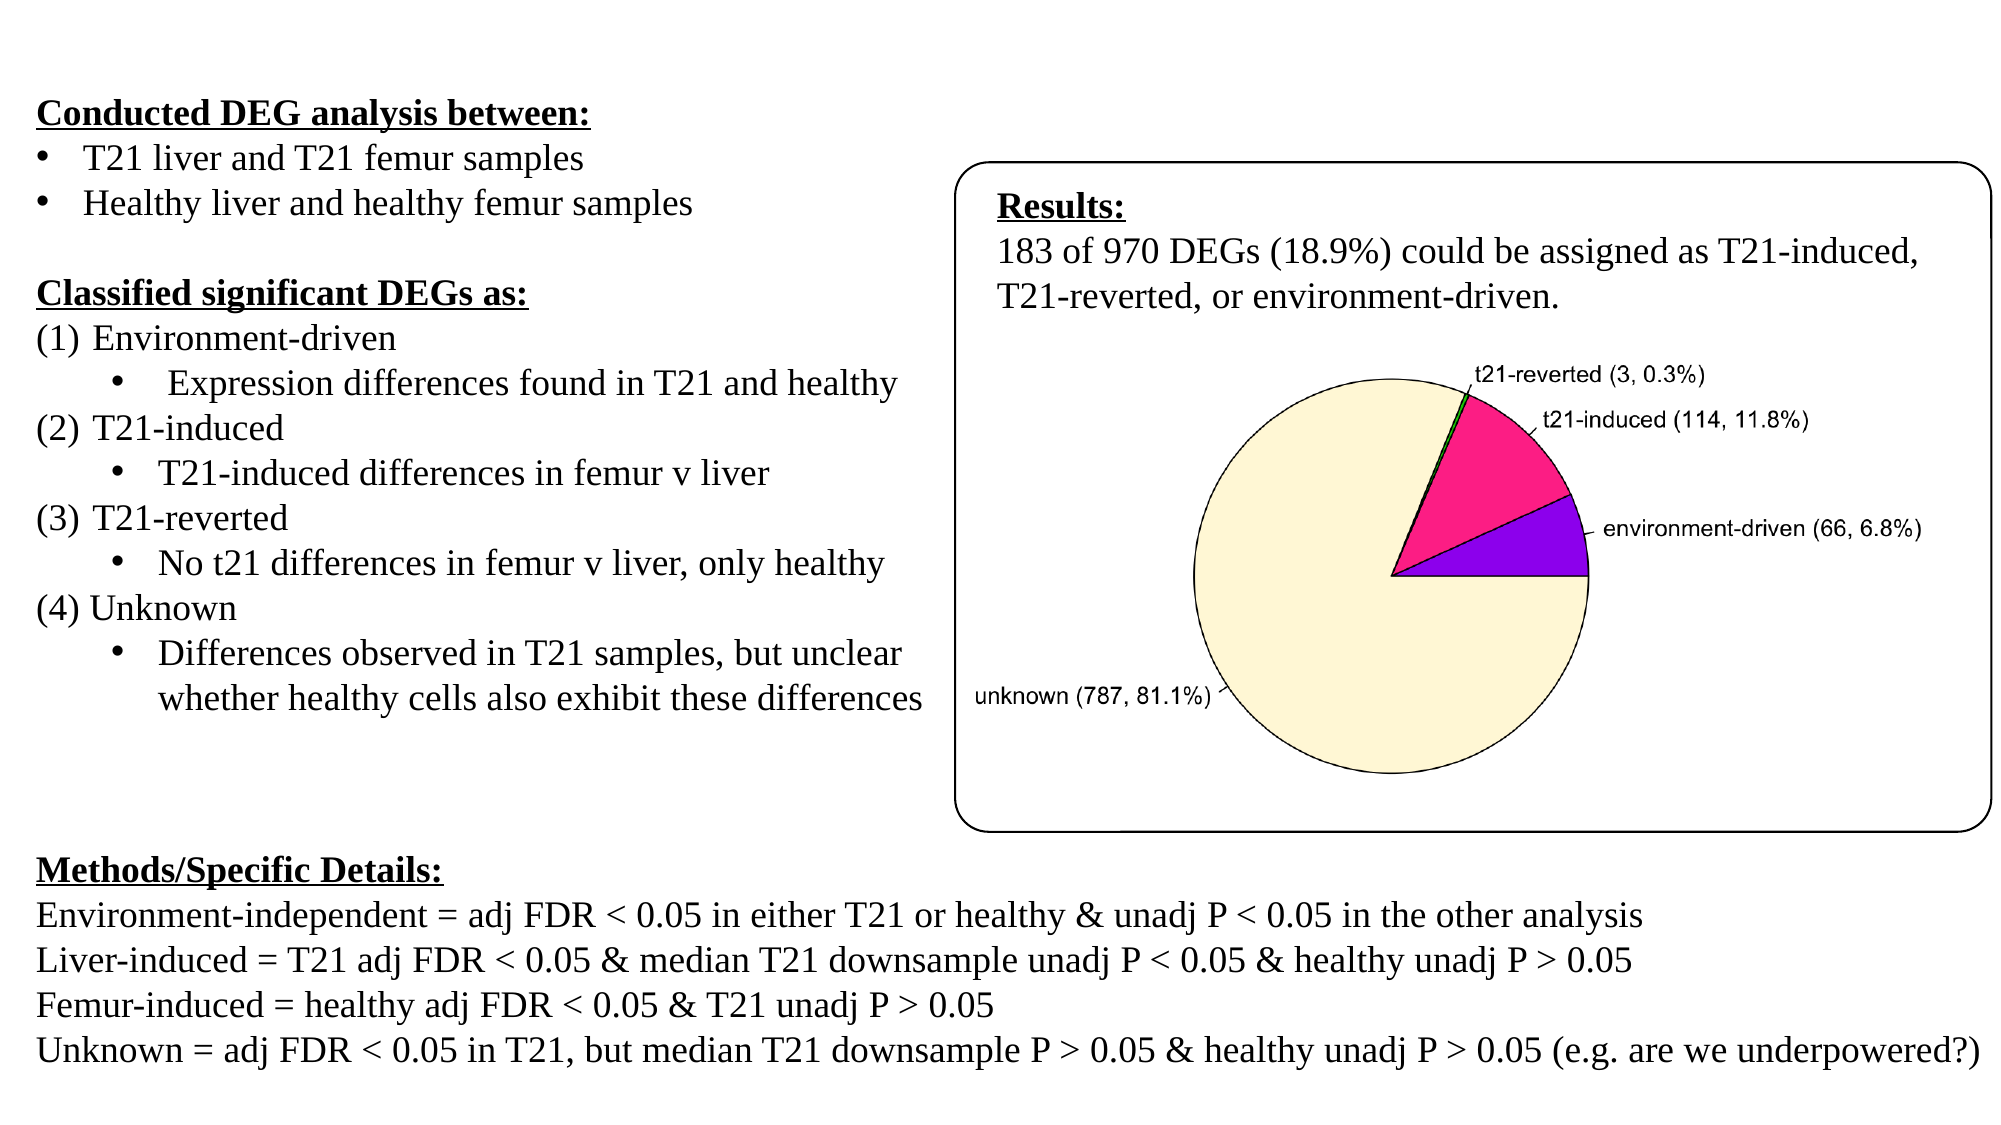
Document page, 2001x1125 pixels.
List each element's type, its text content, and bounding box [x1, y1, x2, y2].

picture [965, 352, 1980, 795]
text_box Conducted DEG analysis between: T21 liver and T21 femur samples Healthy liver and healthy femur samples Classified significant DEGs as: Environment-driven Expression differences found in T21 and healthy T21-induced T21-induced differences in femur v liver T21-reverted No t21 differences in femur v liver, only healthy (4) Unknown Differences observed in T21 samples, but unclear whether healthy cells also exhibit these differences [21, 80, 947, 816]
text_box [954, 161, 1993, 833]
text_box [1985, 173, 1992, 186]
text_box Methods/Specific Details: Environment-independent = adj FDR < 0.05 in either T21 or healthy & unadj P < 0.05 in the other analysis Liver-induced = T21 adj FDR < 0.05 & median T21 downsample unadj P < 0.05 & healthy unadj P > 0.05 Femur-induced = healthy adj FDR < 0.05 & T21 unadj P > 0.05 Unknown = adj FDR < 0.05 in T21, but median T21 downsample P > 0.05 & healthy unadj P > 0.05 (e.g. are we underpowered?) [21, 837, 2000, 1078]
